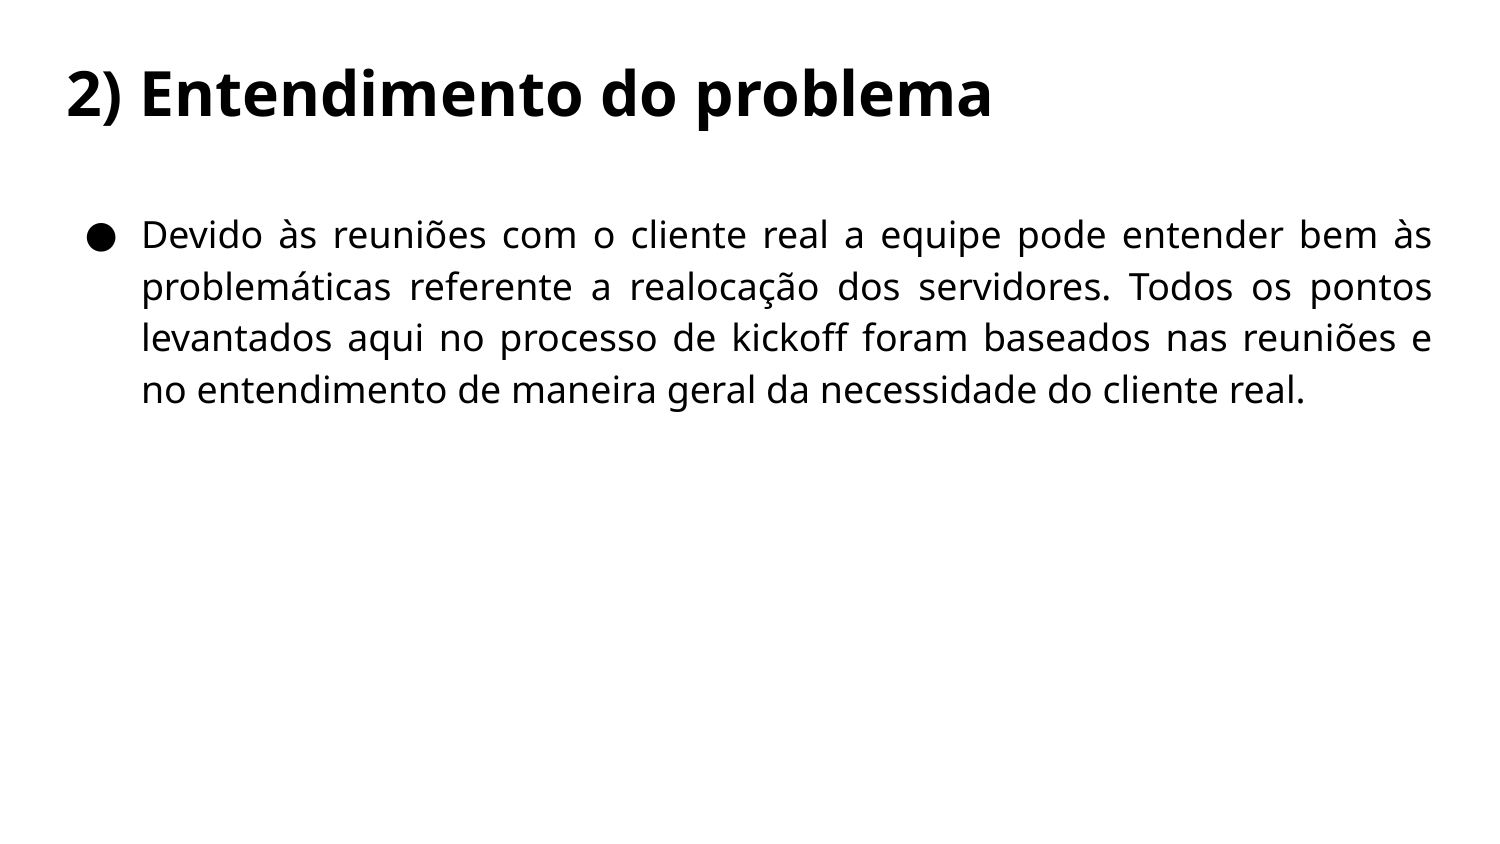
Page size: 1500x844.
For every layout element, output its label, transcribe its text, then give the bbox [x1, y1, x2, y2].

title 2) Entendimento do problema [51, 39, 1449, 142]
list Devido às reuniões com o cliente real a equipe pode entender bem às problemáticas referente a realocação dos servidores. Todos os pontos levantados aqui no processo de kickoff foram baseados nas reuniões e no entendimento de maneira geral da necessidade do cliente real. [51, 189, 1449, 750]
